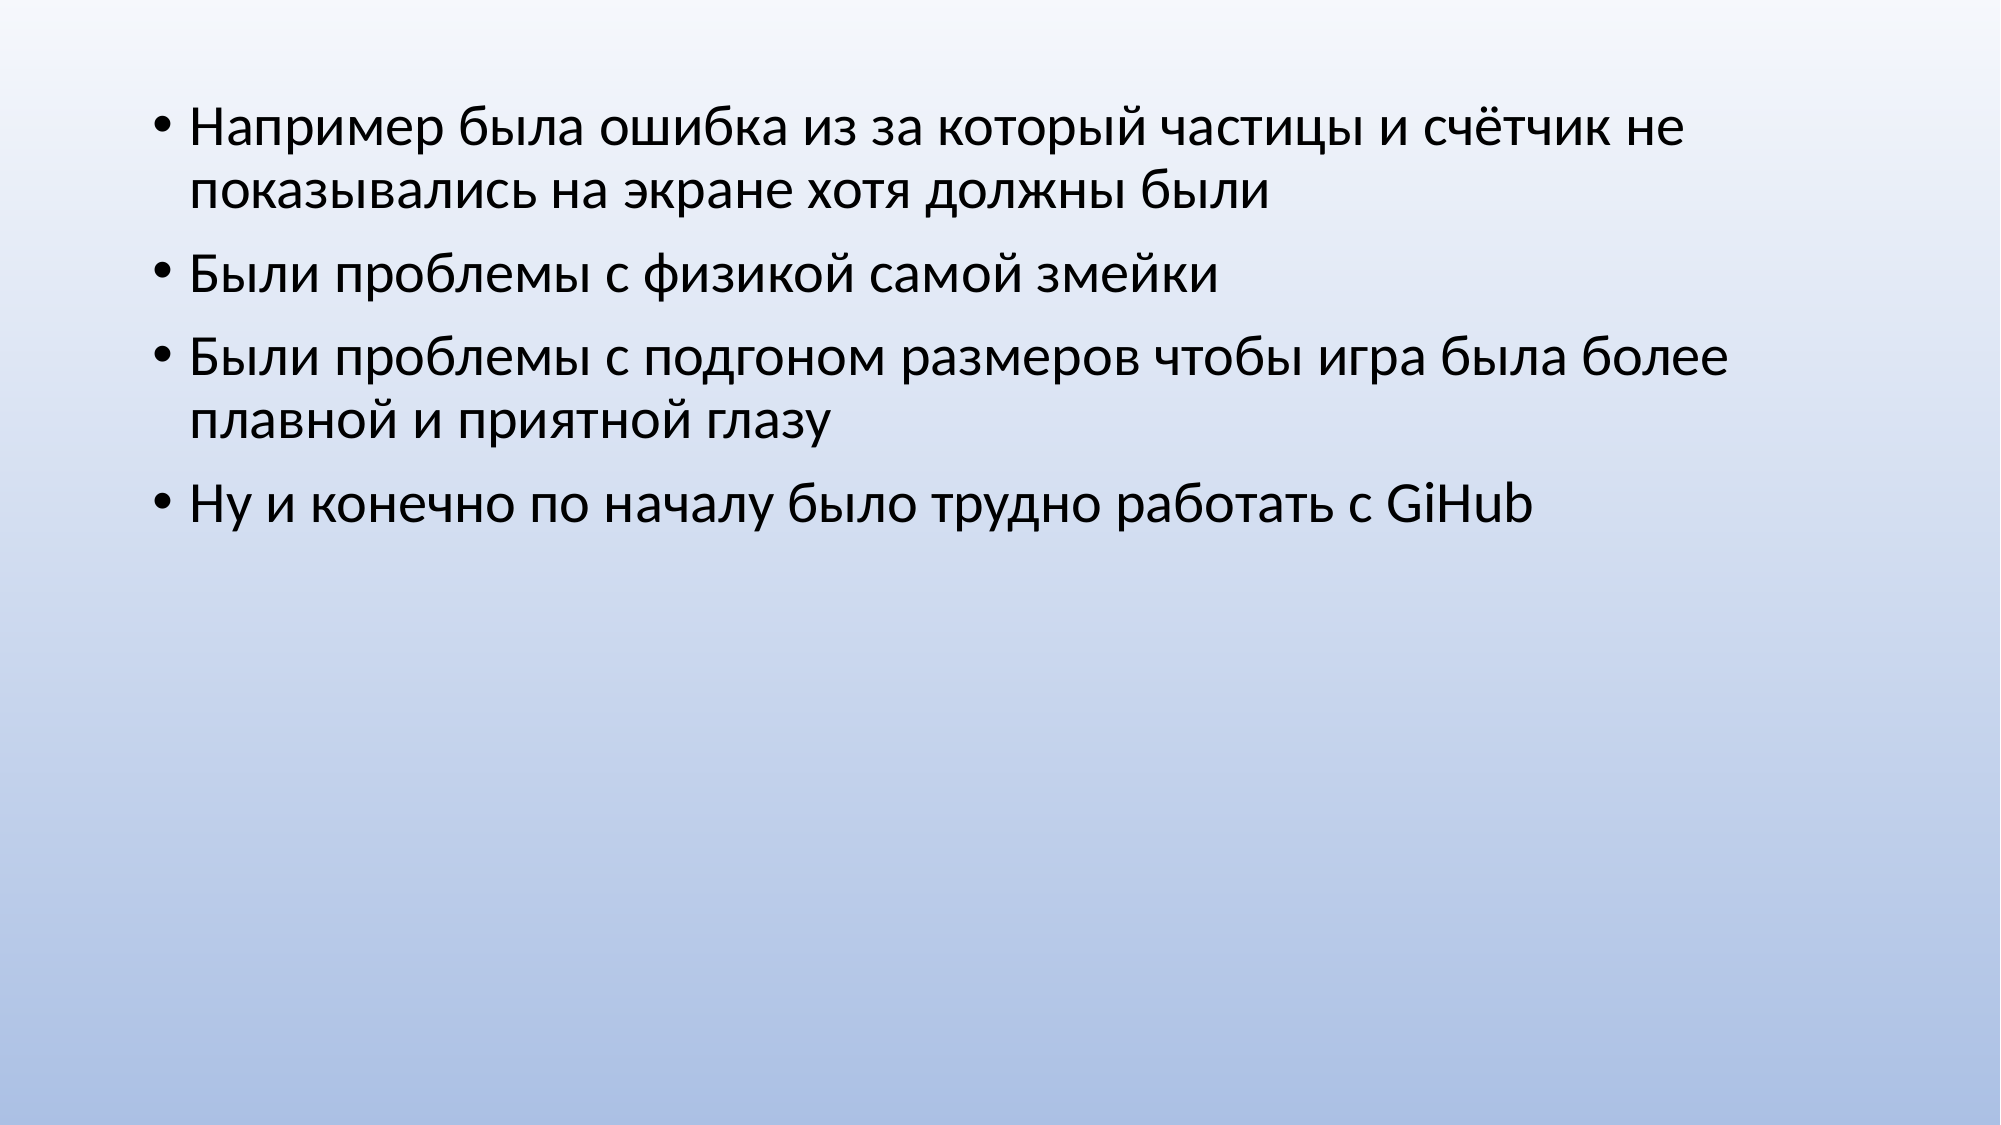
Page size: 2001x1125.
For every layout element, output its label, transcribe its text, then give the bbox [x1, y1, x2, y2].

list Например была ошибка из за который частицы и счётчик не показывались на экране хотя должны были Были проблемы с физикой самой змейки Были проблемы с подгоном размеров чтобы игра была более плавной и приятной глазу Ну и конечно по началу было трудно работать с GiHub [137, 87, 1863, 802]
